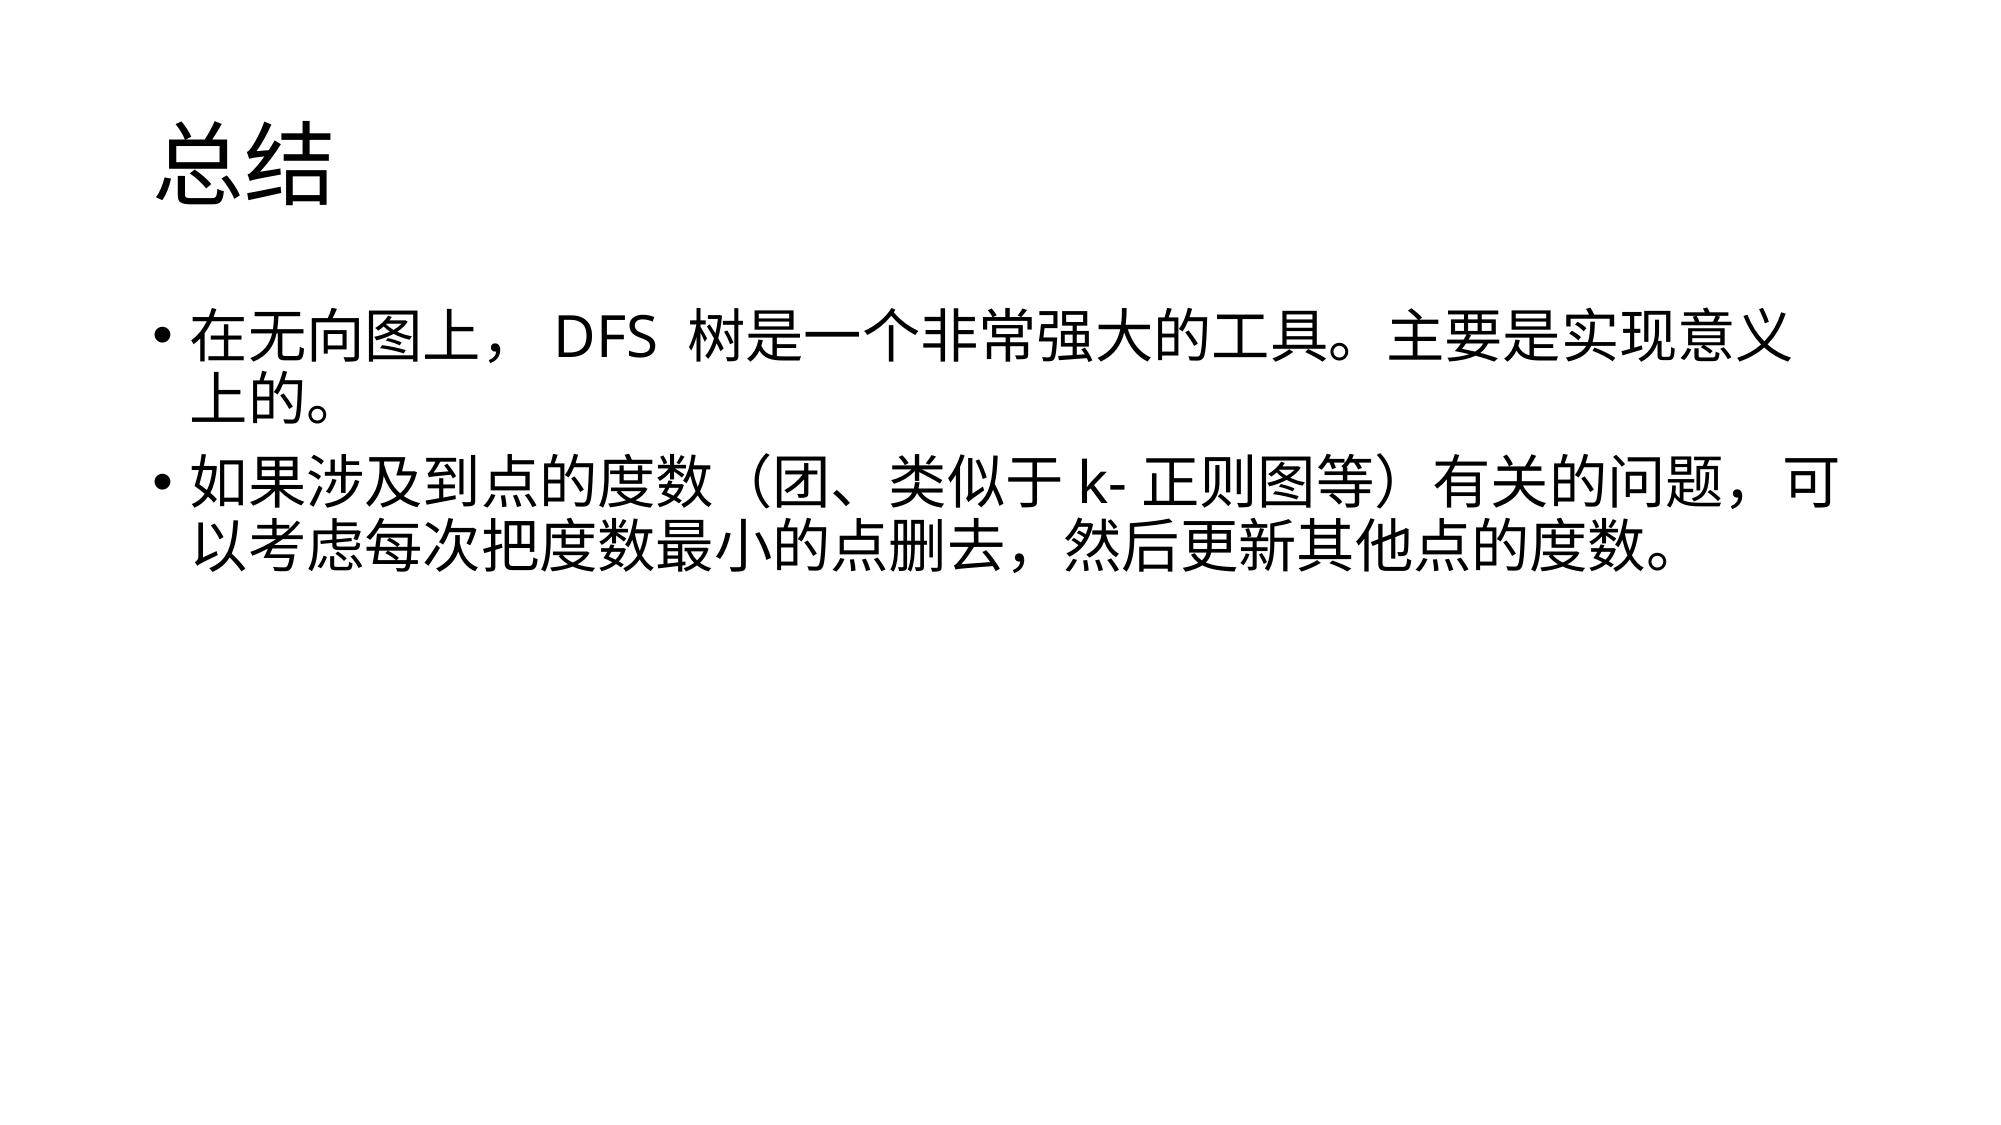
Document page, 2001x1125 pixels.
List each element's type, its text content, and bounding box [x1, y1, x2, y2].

list 在无向图上，DFS 树是一个非常强大的工具。主要是实现意义上的。 如果涉及到点的度数（团、类似于k-正则图等）有关的问题，可以考虑每次把度数最小的点删去，然后更新其他点的度数。 [137, 299, 1863, 1014]
title 总结 [137, 59, 1863, 278]
